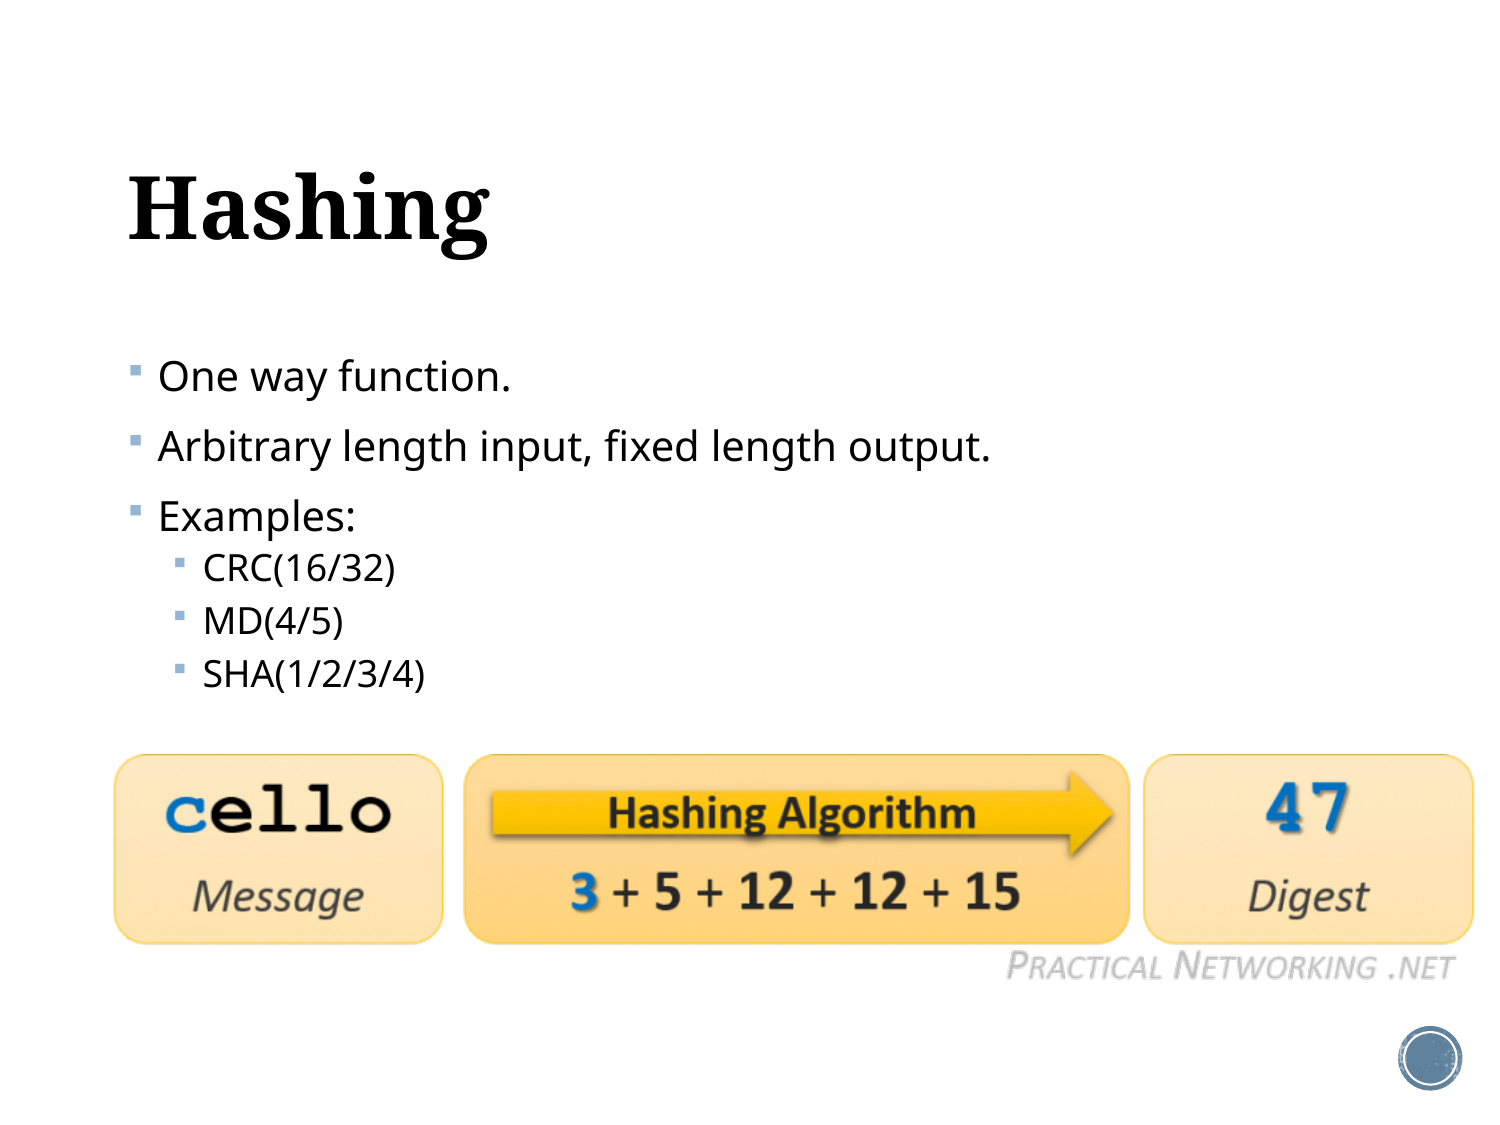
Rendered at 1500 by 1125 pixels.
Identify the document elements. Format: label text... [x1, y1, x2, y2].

list One way function. Arbitrary length input, fixed length output. Examples: CRC(16/32) MD(4/5) SHA(1/2/3/4) [112, 348, 1388, 737]
picture [112, 737, 1475, 1017]
title Hashing [112, 79, 1388, 344]
